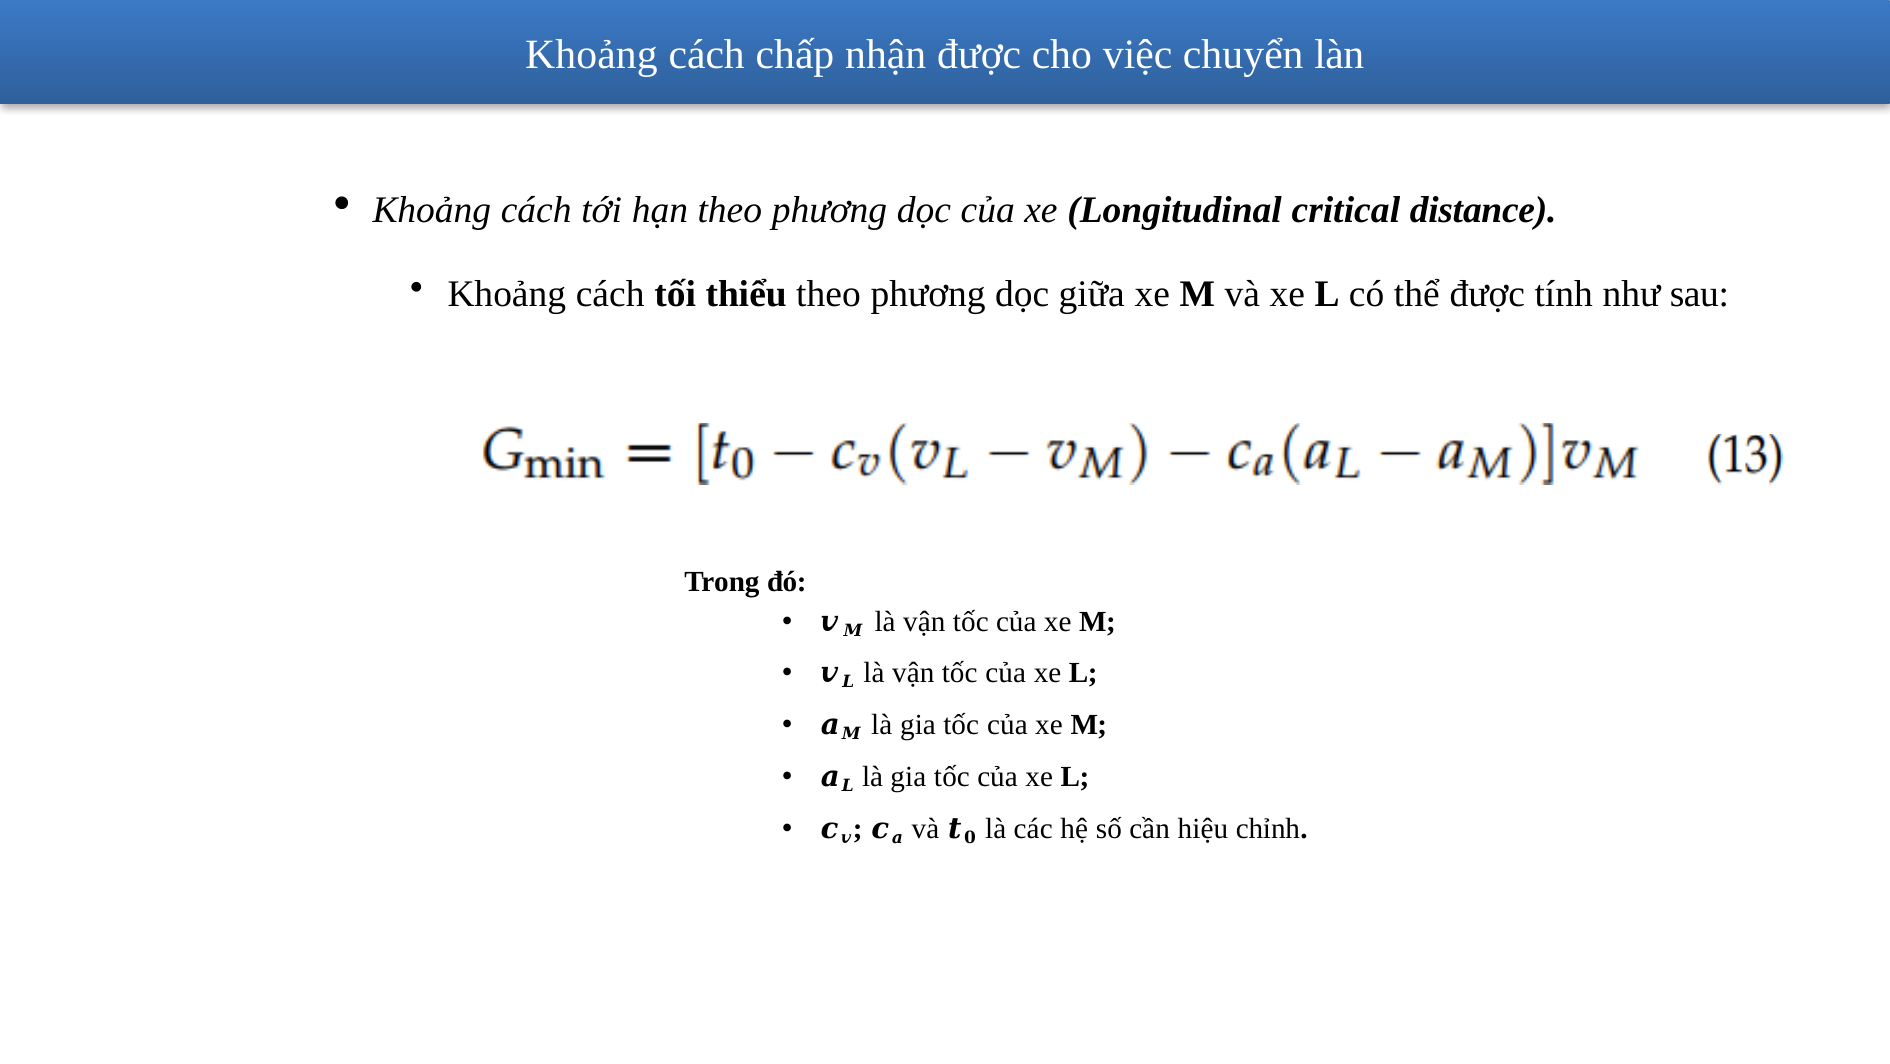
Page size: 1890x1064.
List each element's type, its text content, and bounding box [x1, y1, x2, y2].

picture [1706, 434, 1783, 485]
text_box Khoảng cách chấp nhận được cho việc chuyển làn [0, 0, 1890, 104]
text_box Khoảng cách tới hạn theo phương dọc của xe (Longitudinal critical distance). Khoảng cách tối thiểu theo phương dọc giữa xe M và xe L có thể được tính như sau: [333, 143, 1745, 315]
text_box Trong đó: 𝒗𝑴 là vận tốc của xe M; 𝒗𝑳 là vận tốc của xe L; 𝒂𝑴 là gia tốc của xe M; 𝒂𝑳 là gia tốc của xe L; 𝒄𝒗; 𝒄𝒂 và 𝒕𝟎 là các hệ số cần hiệu chỉnh. [682, 556, 1316, 847]
picture [482, 422, 1641, 485]
